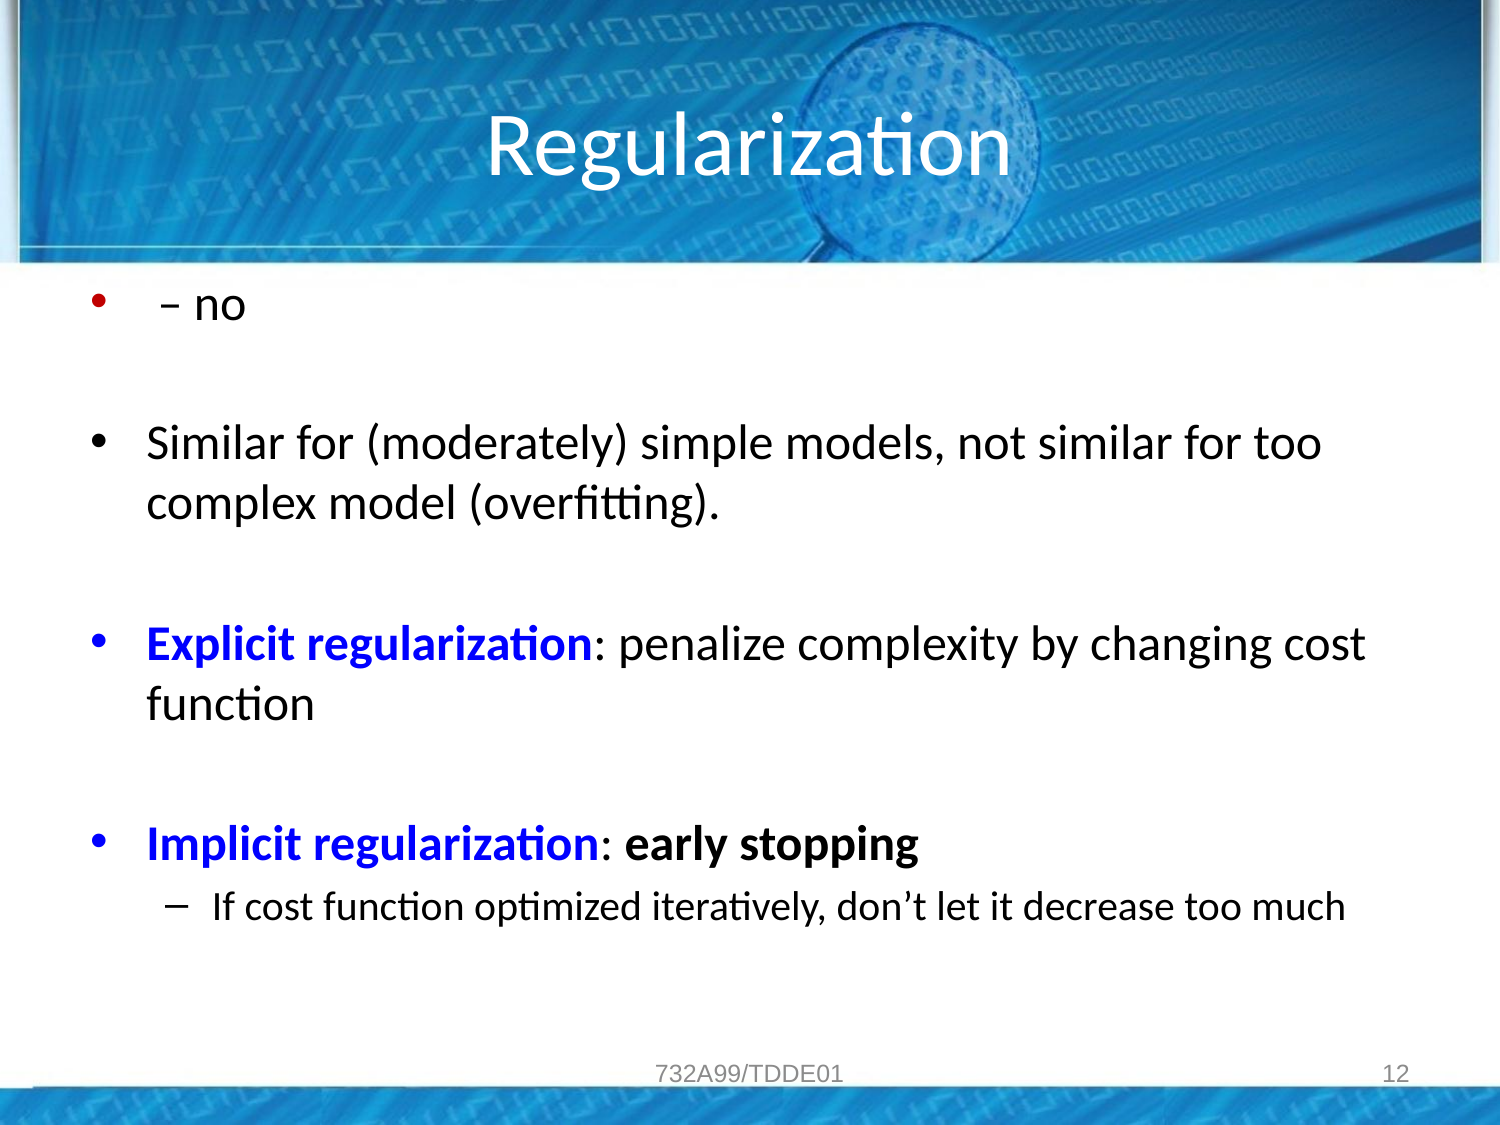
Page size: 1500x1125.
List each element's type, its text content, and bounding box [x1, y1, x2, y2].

title Regularization [75, 45, 1425, 233]
slide_number 12 [1074, 1042, 1425, 1103]
picture [0, 0, 1500, 1125]
footer 732A99/TDDE01 [512, 1042, 988, 1103]
